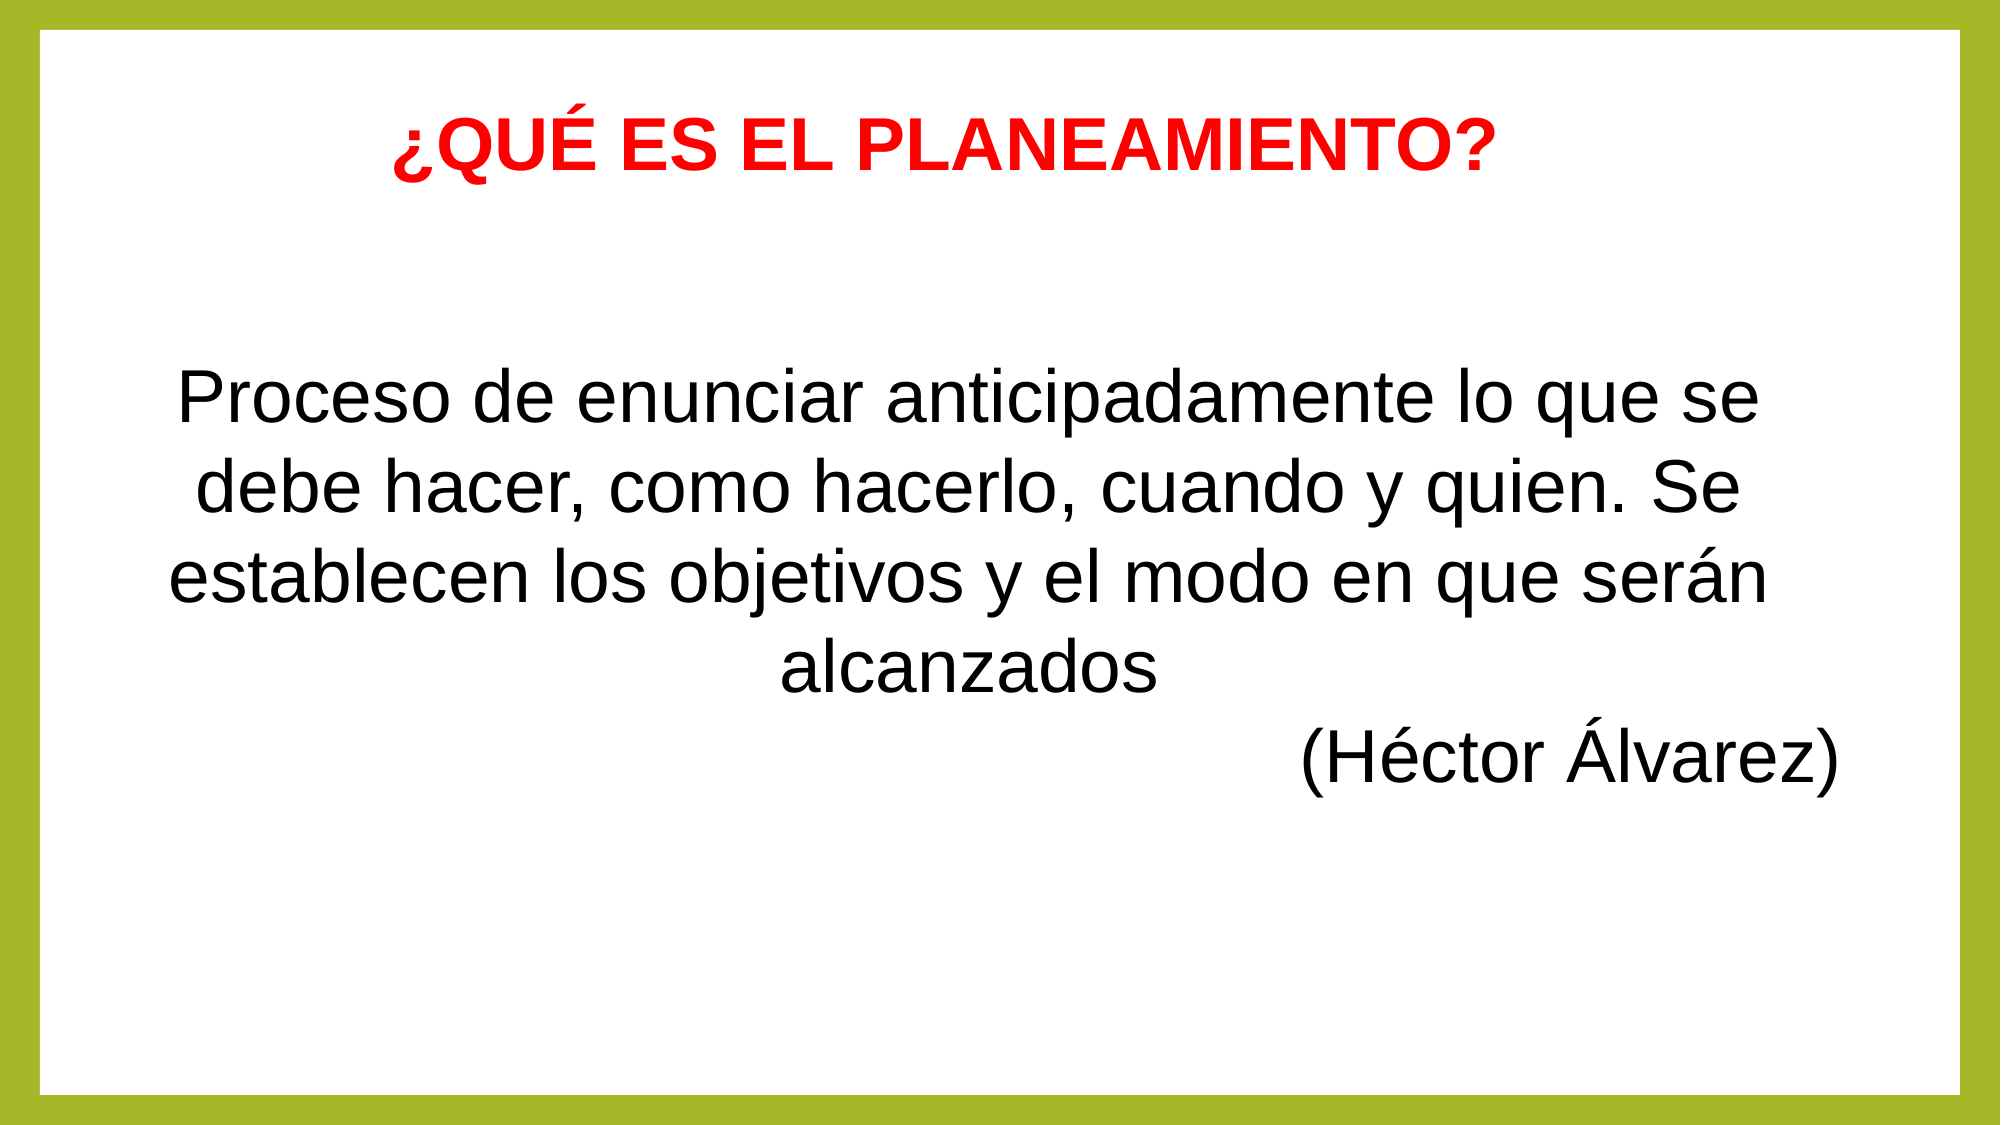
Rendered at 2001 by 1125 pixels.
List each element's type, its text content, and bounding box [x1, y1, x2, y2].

text_box ¿QUÉ ES EL PLANEAMIENTO? [311, 87, 1580, 193]
text_box Proceso de enunciar anticipadamente lo que se debe hacer, como hacerlo, cuando y quien. Se establecen los objetivos y el modo en que serán alcanzados (Héctor Álvarez) [82, 340, 1857, 805]
